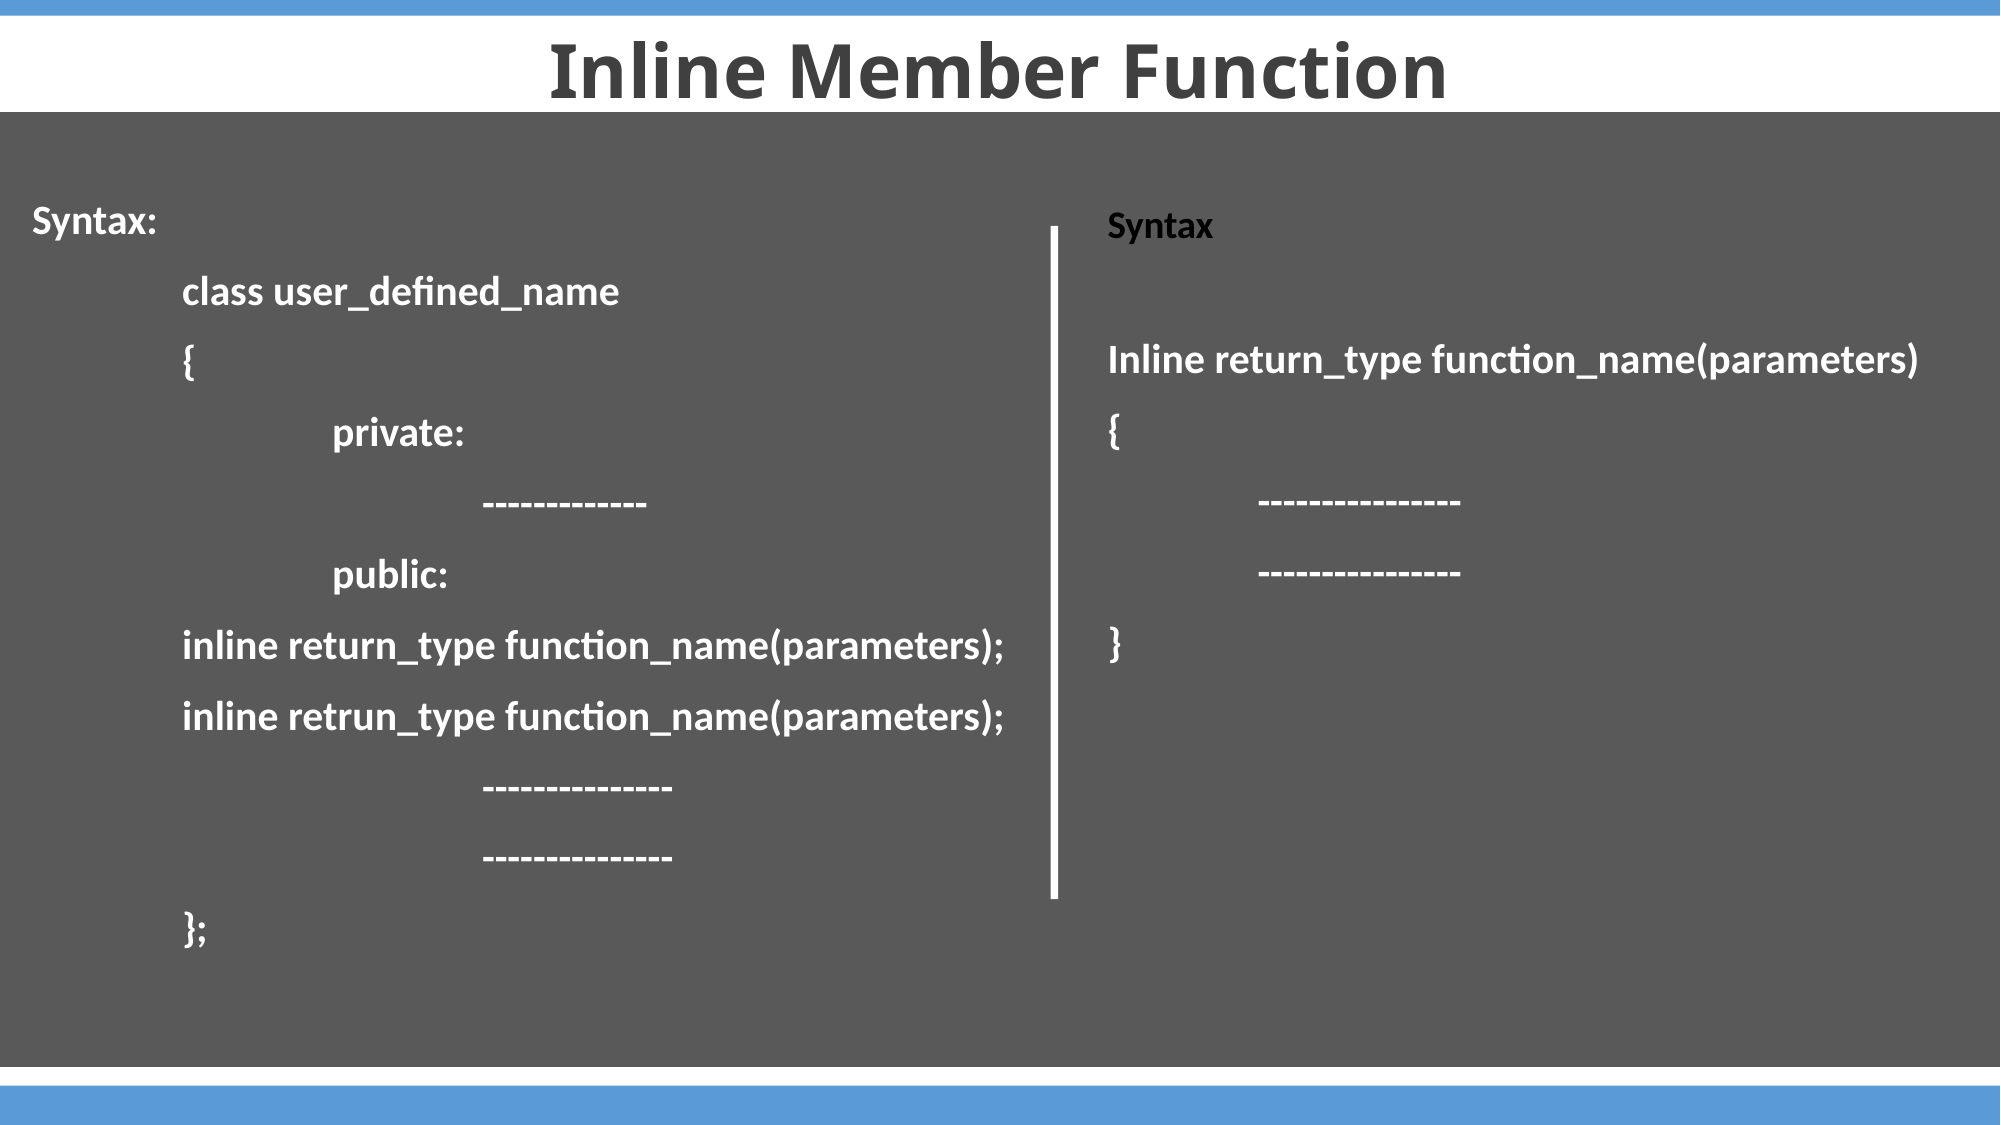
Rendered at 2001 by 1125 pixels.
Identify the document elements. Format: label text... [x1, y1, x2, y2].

list Inline Member Function [0, 11, 2000, 111]
picture [0, 111, 2000, 1067]
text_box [1092, 191, 1983, 749]
